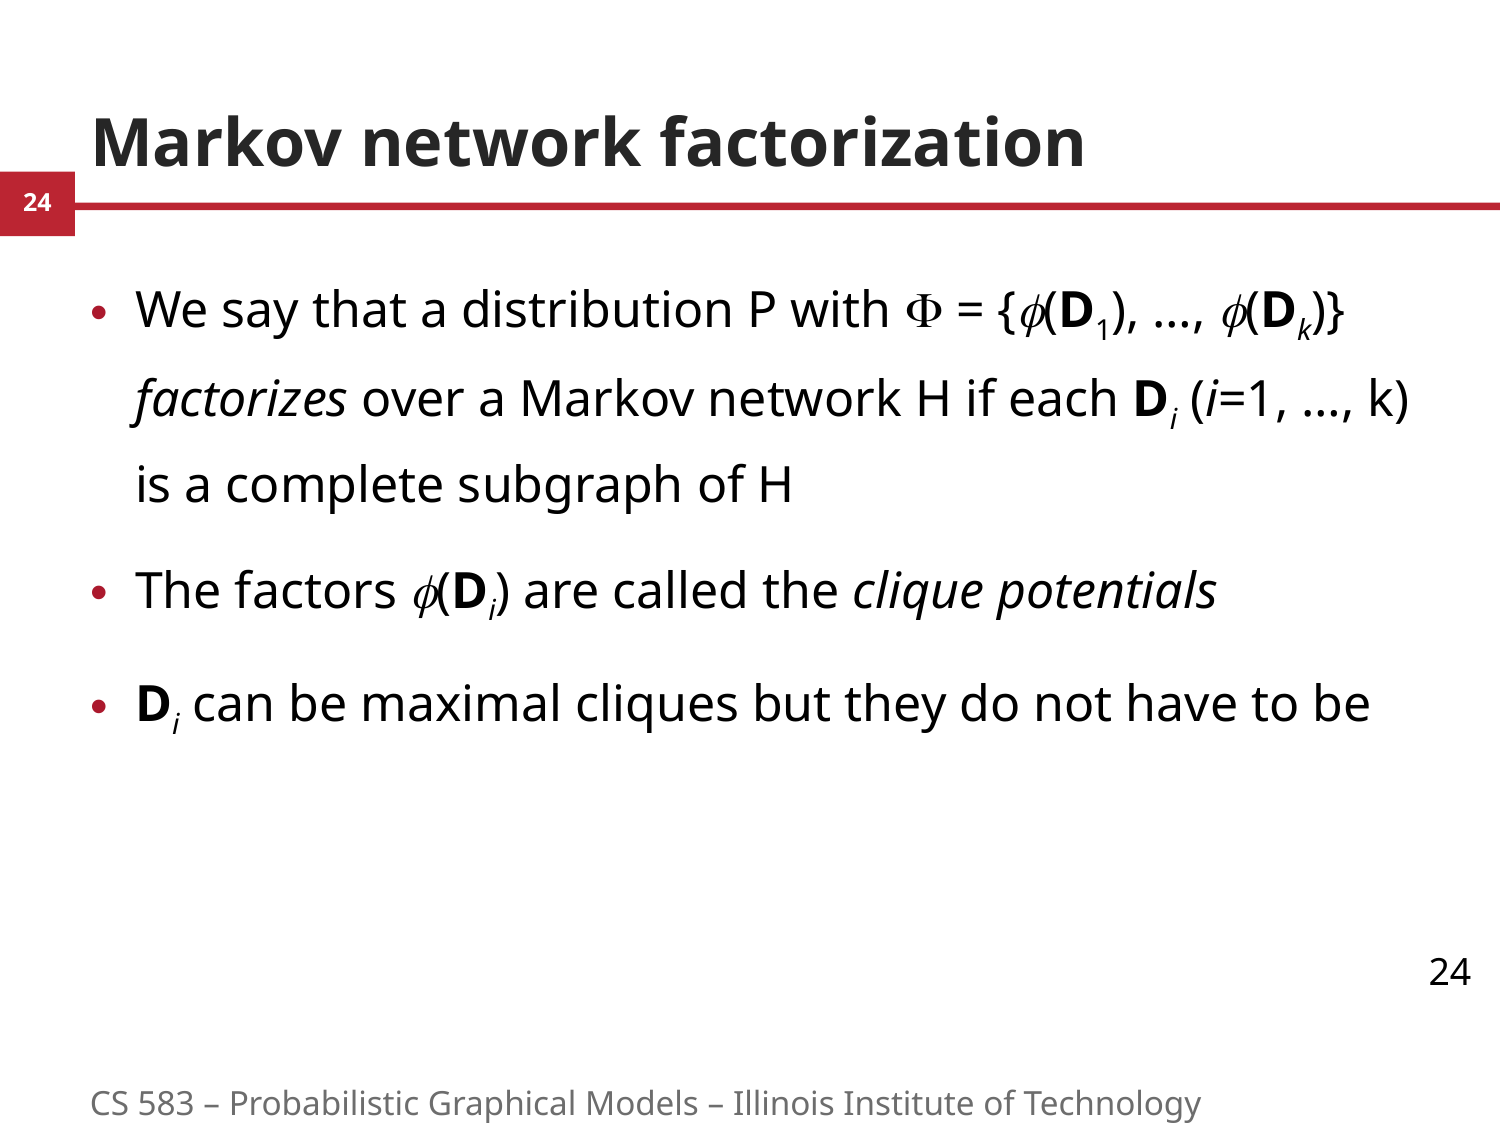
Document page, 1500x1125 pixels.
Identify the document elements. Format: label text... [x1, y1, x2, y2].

footer CS 583 – Probabilistic Graphical Models – Illinois Institute of Technology [75, 1074, 1438, 1125]
title Markov network factorization [75, 56, 1425, 188]
list We say that a distribution P with  = {(D1), …, (Dk)} factorizes over a Markov network H if each Di (i=1, …, k) is a complete subgraph of H The factors (Di) are called the clique potentials Di can be maximal cliques but they do not have to be [75, 249, 1425, 1013]
slide_number 24 [1400, 940, 1500, 1026]
